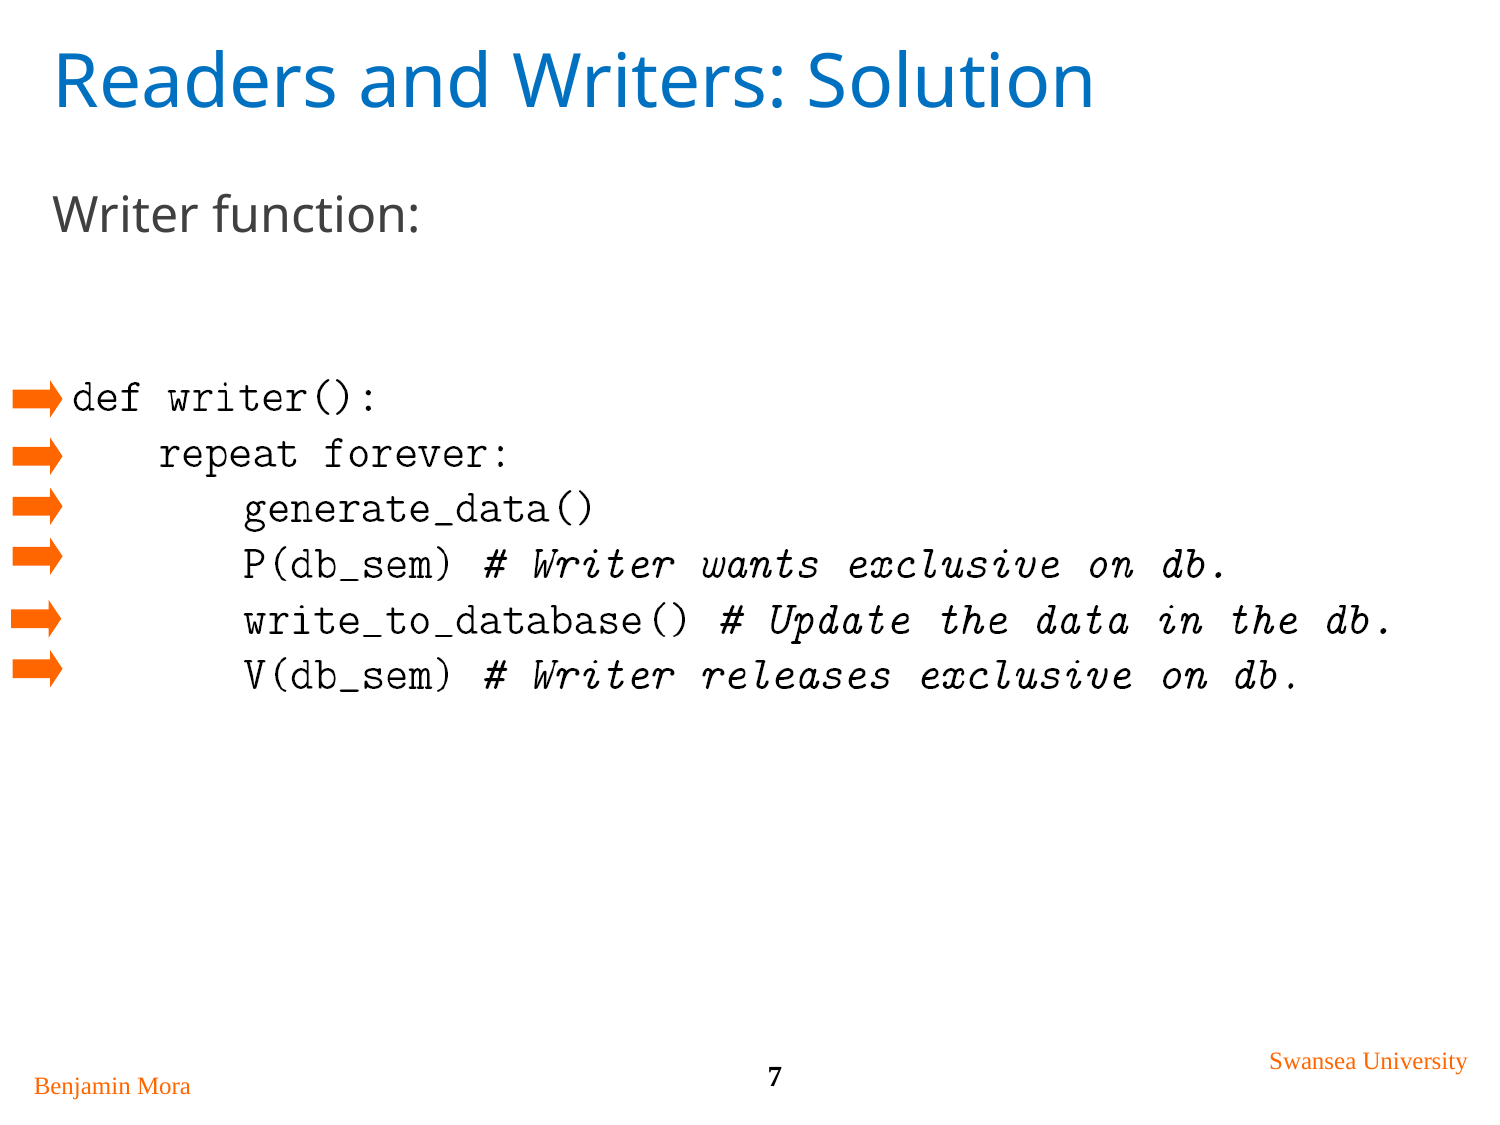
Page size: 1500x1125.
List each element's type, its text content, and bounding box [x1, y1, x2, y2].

text_box [11, 600, 57, 638]
text_box [12, 437, 57, 475]
title Readers and Writers: Solution [37, 24, 1463, 163]
text_box [12, 537, 57, 576]
text_box [12, 380, 57, 418]
text_box Swansea University [1249, 1037, 1488, 1083]
text_box [12, 487, 57, 526]
text_box 7 [675, 1049, 875, 1100]
text_box [12, 650, 57, 688]
text_box Benjamin Mora [12, 1062, 213, 1108]
list Writer function: [37, 174, 1463, 1038]
picture [61, 361, 1427, 717]
